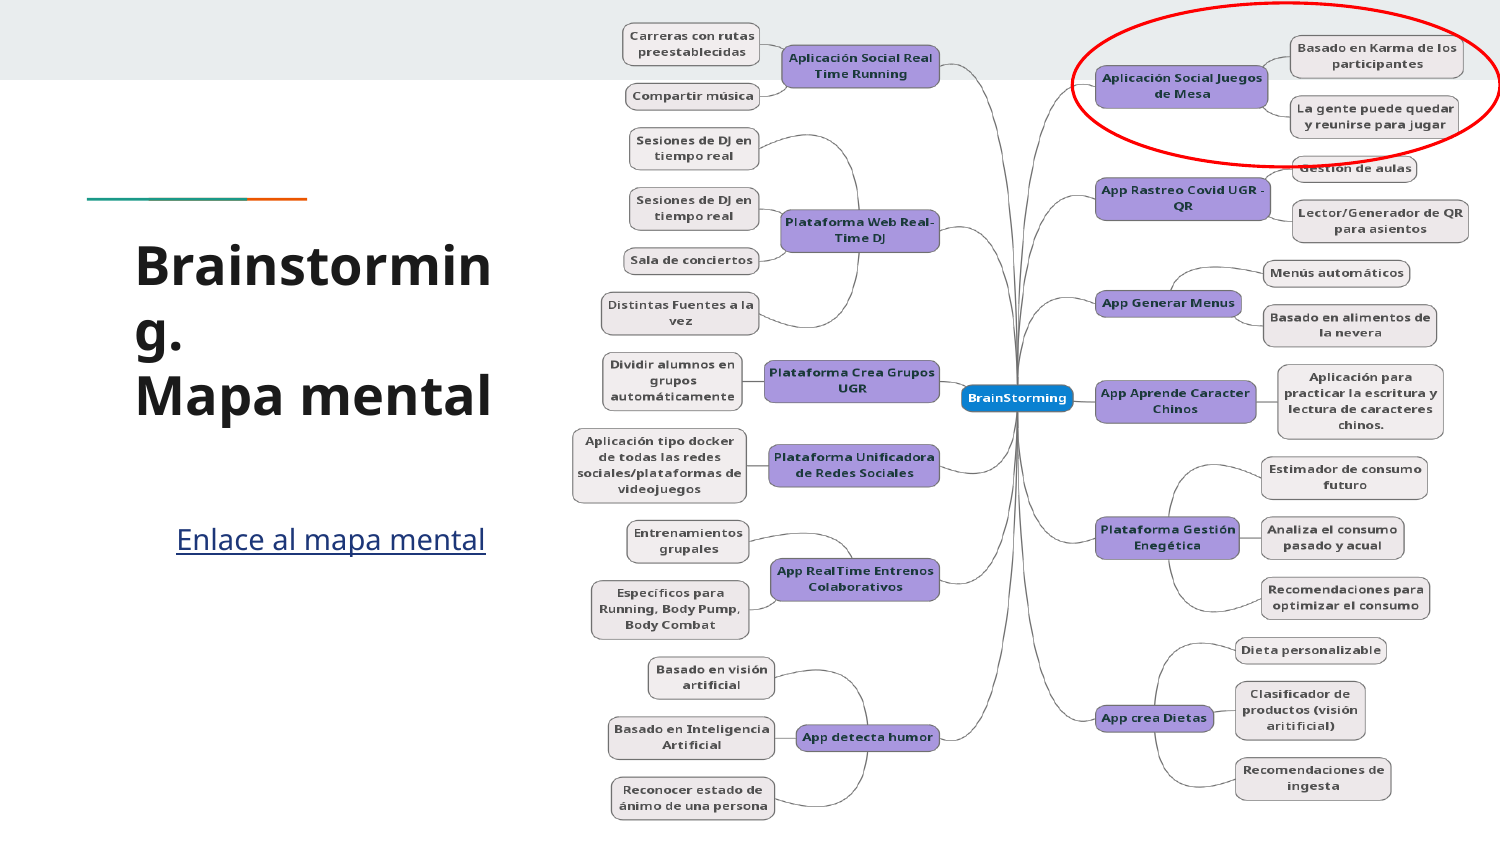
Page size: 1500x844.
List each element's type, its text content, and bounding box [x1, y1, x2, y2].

picture [542, 0, 1500, 844]
text_box Enlace al mapa mental [93, 506, 537, 572]
title Brainstorming. Mapa mental [119, 216, 537, 381]
